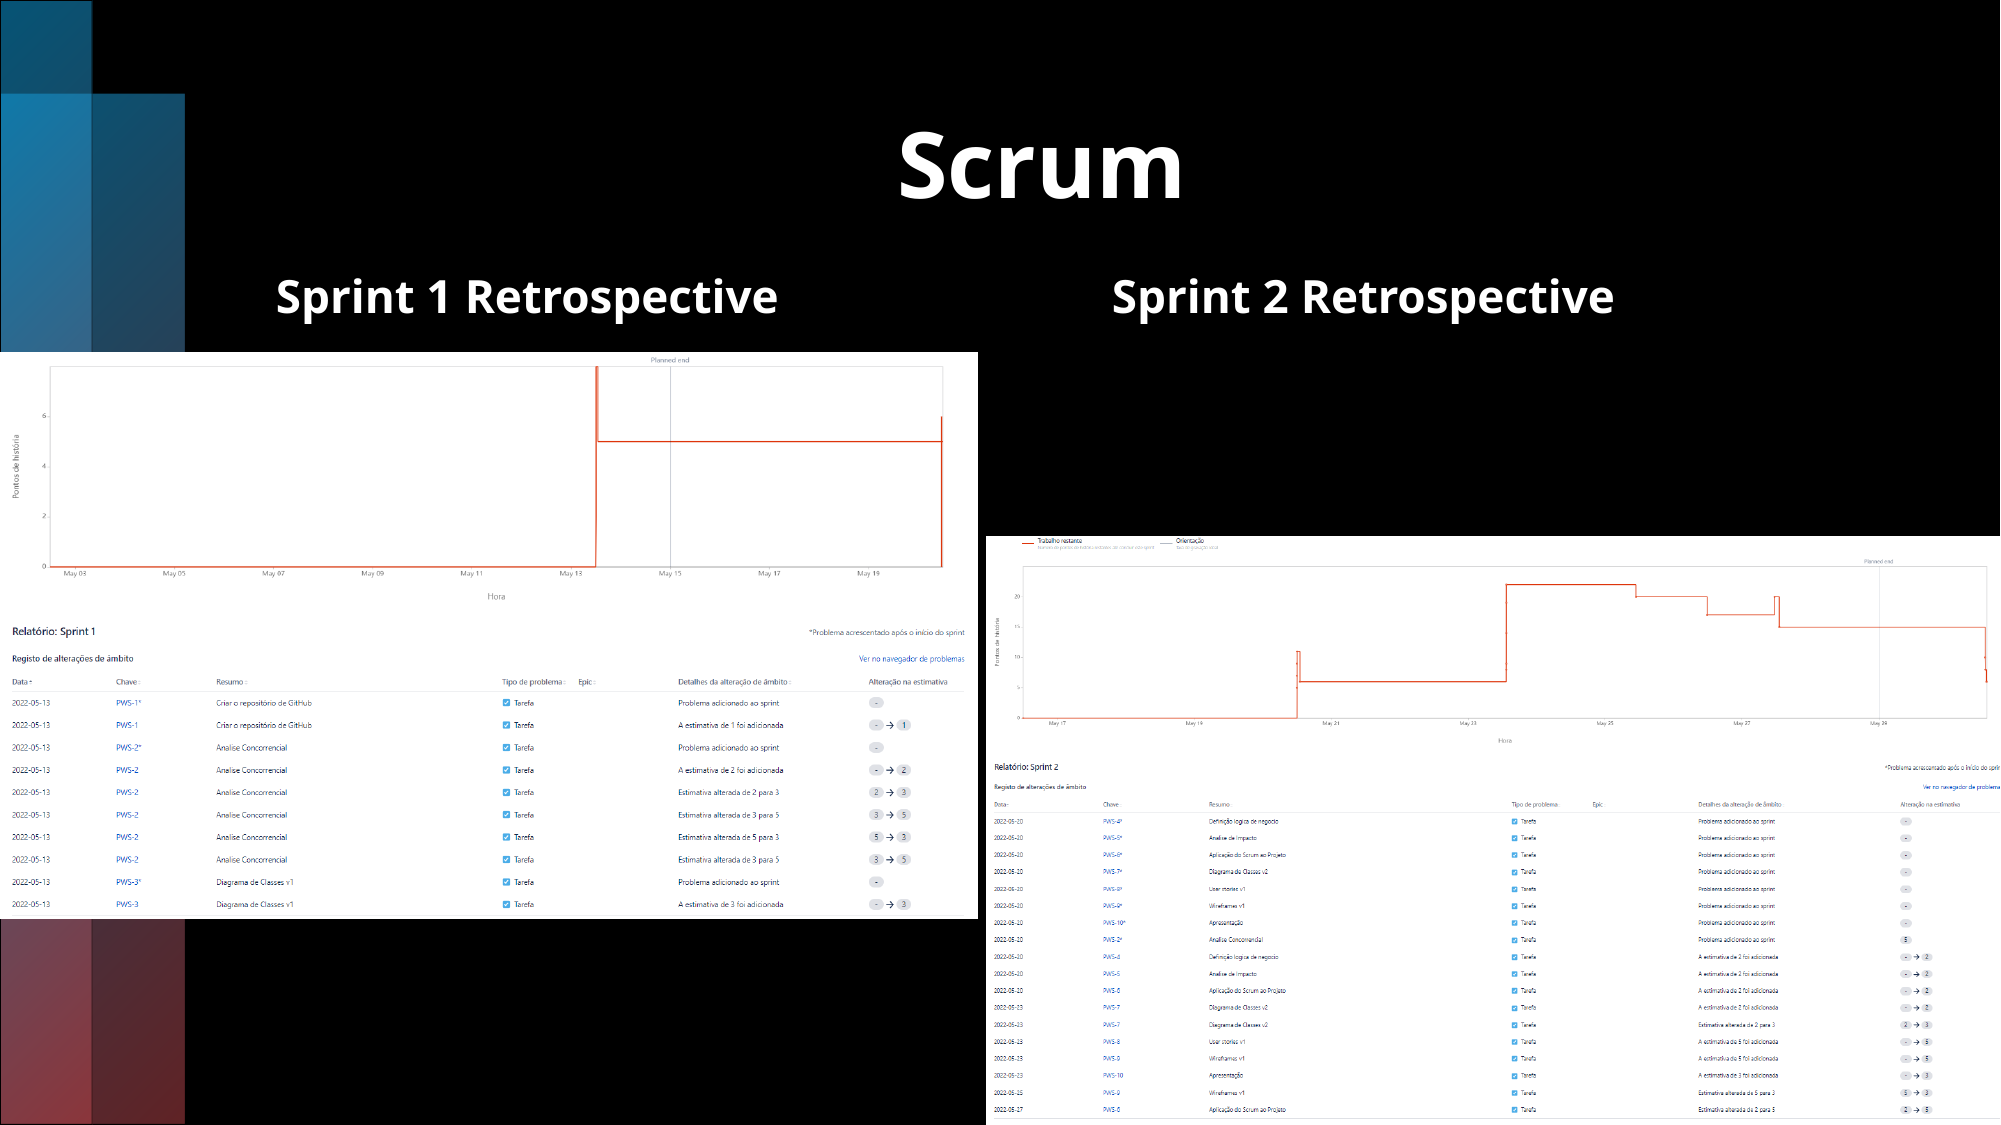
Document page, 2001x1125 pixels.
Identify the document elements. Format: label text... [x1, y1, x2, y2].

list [986, 536, 2000, 1125]
title Scrum [261, 75, 1823, 249]
list Sprint 1 Retrospective [260, 249, 987, 330]
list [0, 352, 978, 919]
list Sprint 2 Retrospective [1096, 249, 1823, 330]
